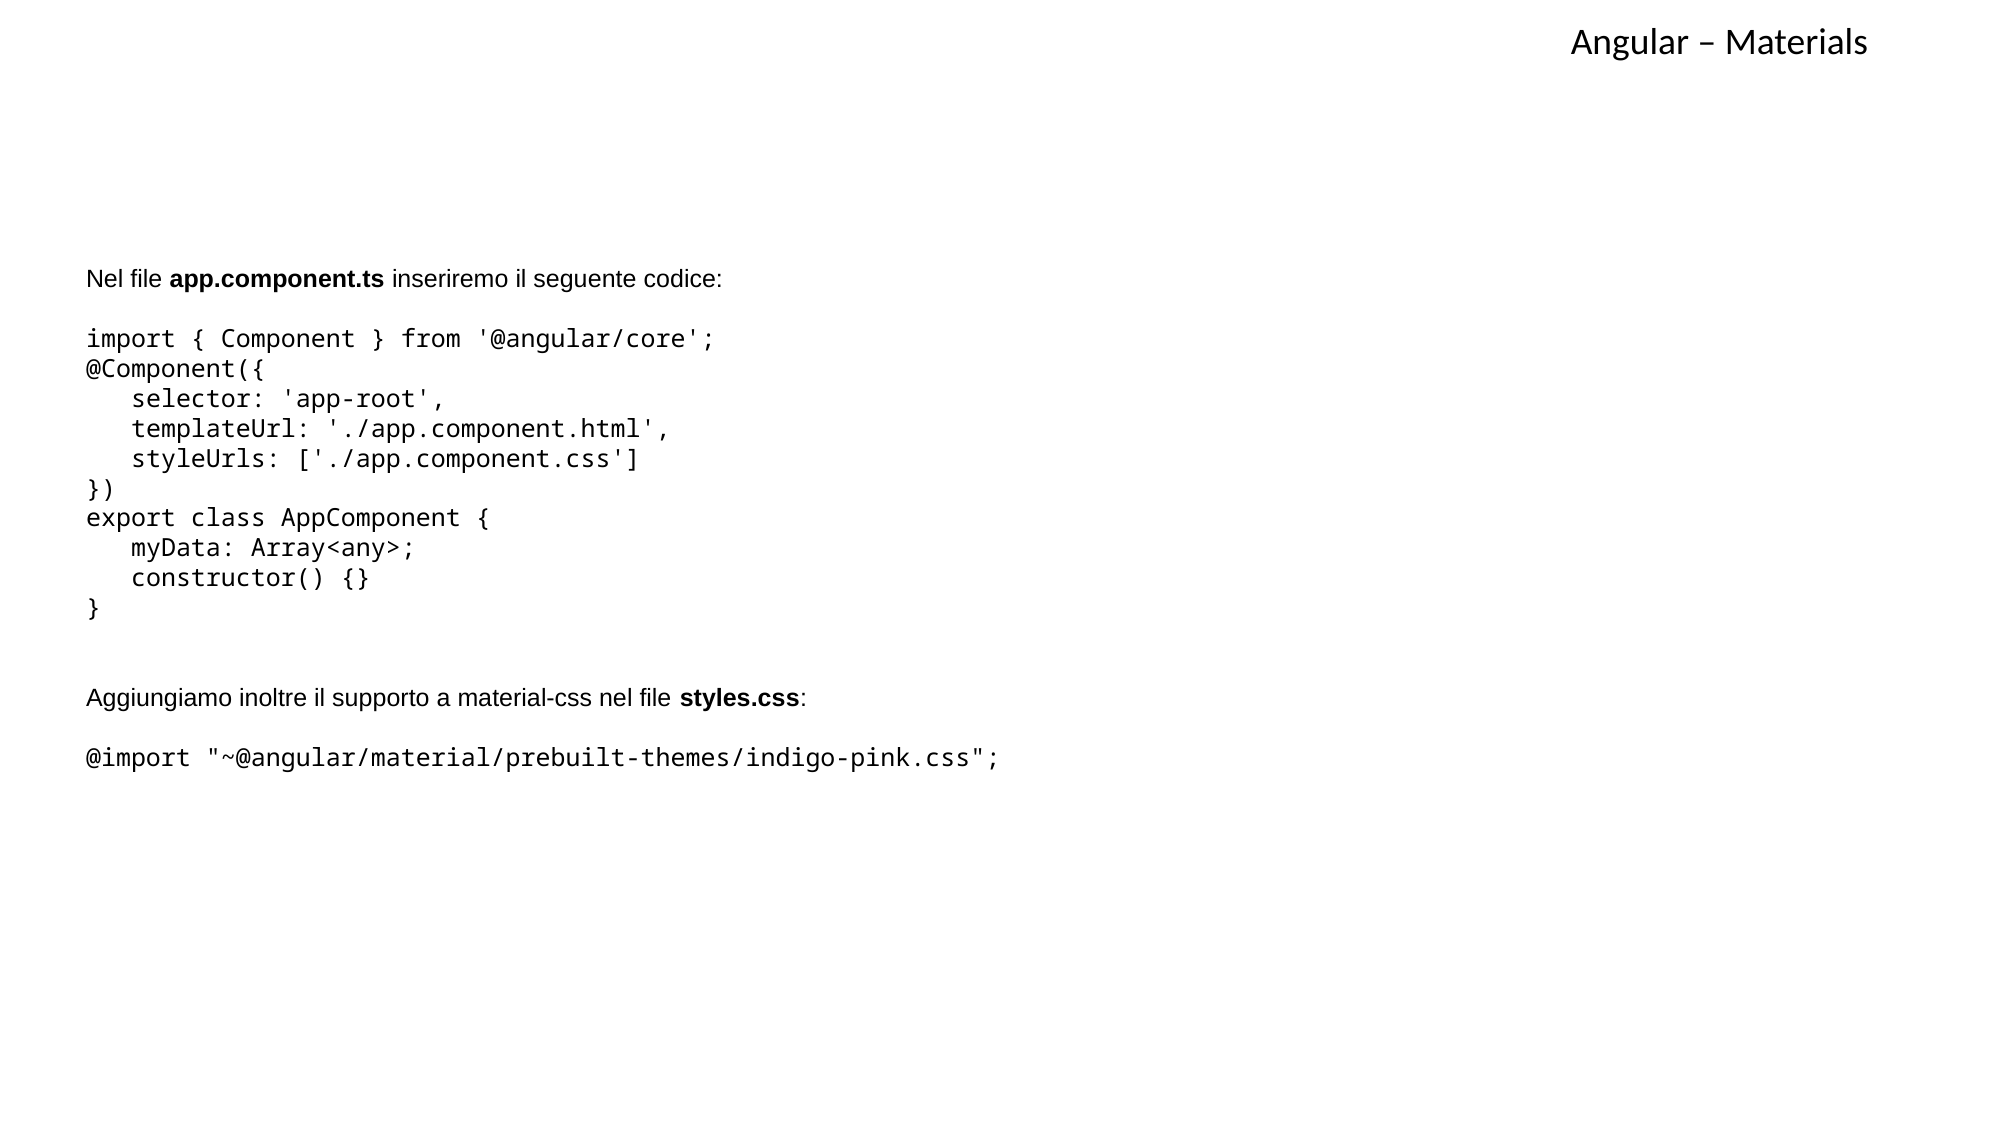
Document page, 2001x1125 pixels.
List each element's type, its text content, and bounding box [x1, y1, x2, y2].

text_box Nel file app.component.ts inseriremo il seguente codice: import { Component } from '@angular/core'; @Component({ selector: 'app-root', templateUrl: './app.component.html', styleUrls: ['./app.component.css'] }) export class AppComponent { myData: Array<any>; constructor() {} } Aggiungiamo inoltre il supporto a material-css nel file styles.css: @import "~@angular/material/prebuilt-themes/indigo-pink.css"; [71, 135, 1902, 1125]
text_box Angular – Materials [1556, 9, 1965, 69]
